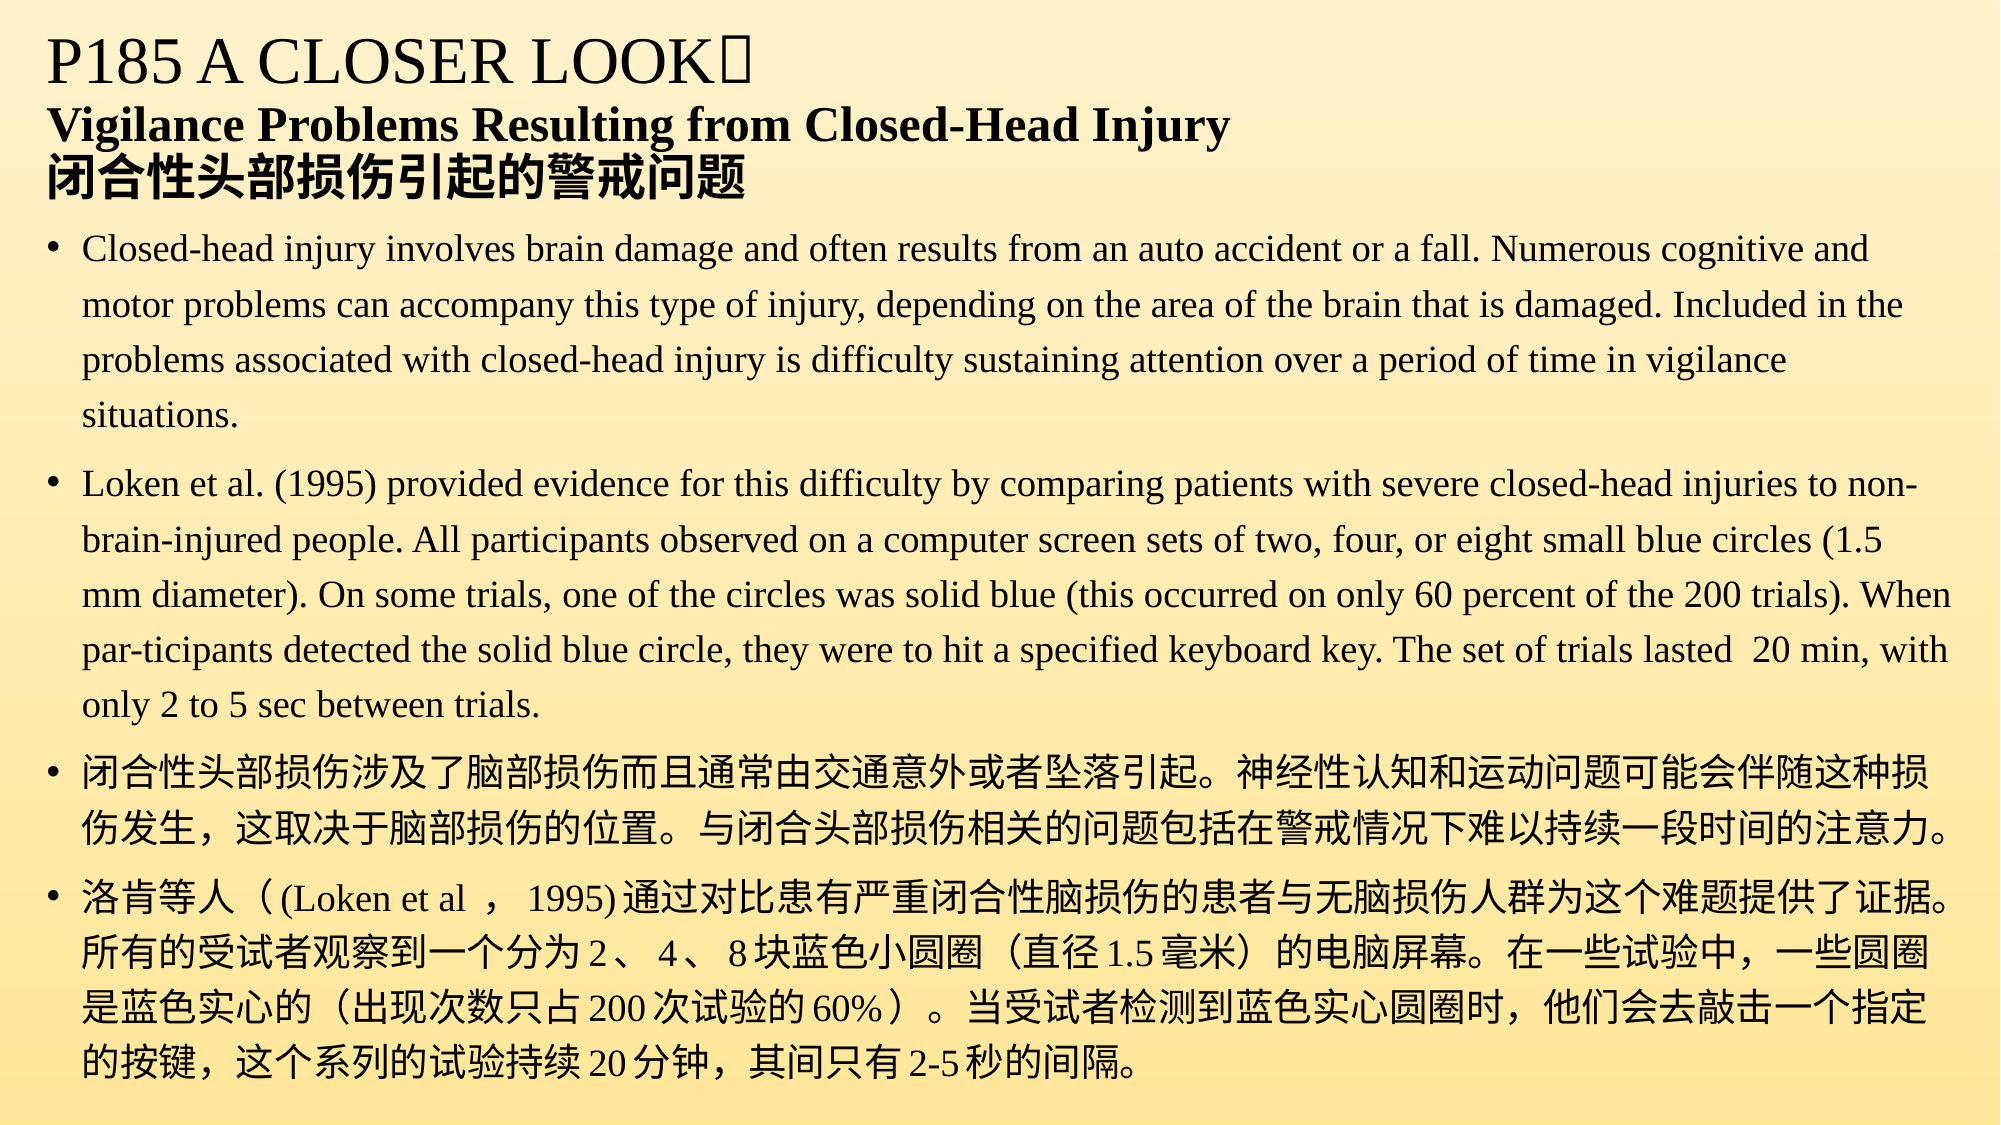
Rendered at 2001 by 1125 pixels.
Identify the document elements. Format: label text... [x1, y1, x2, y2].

list Closed-head injury involves brain damage and often results from an auto accident or a fall. Numerous cognitive and motor problems can accompany this type of injury, depending on the area of the brain that is damaged. Included in the problems associated with closed-head injury is difficulty sustaining attention over a period of time in vigilance situations. Loken et al. (1995) provided evidence for this difficulty by comparing patients with severe closed-head injuries to non-brain-injured people. All participants observed on a computer screen sets of two, four, or eight small blue circles (1.5 mm diameter). On some trials, one of the circles was solid blue (this occurred on only 60 percent of the 200 trials). When par-ticipants detected the solid blue circle, they were to hit a specified keyboard key. The set of trials lasted 20 min, with only 2 to 5 sec between trials. 闭合性头部损伤涉及了脑部损伤而且通常由交通意外或者坠落引起。神经性认知和运动问题可能会伴随这种损伤发生，这取决于脑部损伤的位置。与闭合头部损伤相关的问题包括在警戒情况下难以持续一段时间的注意力。 洛肯等人（(Loken et al ，1995)通过对比患有严重闭合性脑损伤的患者与无脑损伤人群为这个难题提供了证据。所有的受试者观察到一个分为2、4、8块蓝色小圆圈（直径1.5毫米）的电脑屏幕。在一些试验中，一些圆圈是蓝色实心的（出现次数只占200次试验的60%）。当受试者检测到蓝色实心圆圈时，他们会去敲击一个指定的按键，这个系列的试验持续20分钟，其间只有2-5秒的间隔。 [31, 245, 1969, 1125]
text_box P185 A CLOSER LOOK Vigilance Problems Resulting from Closed-Head Injury 闭合性头部损伤引起的警戒问题 [31, 41, 2000, 245]
